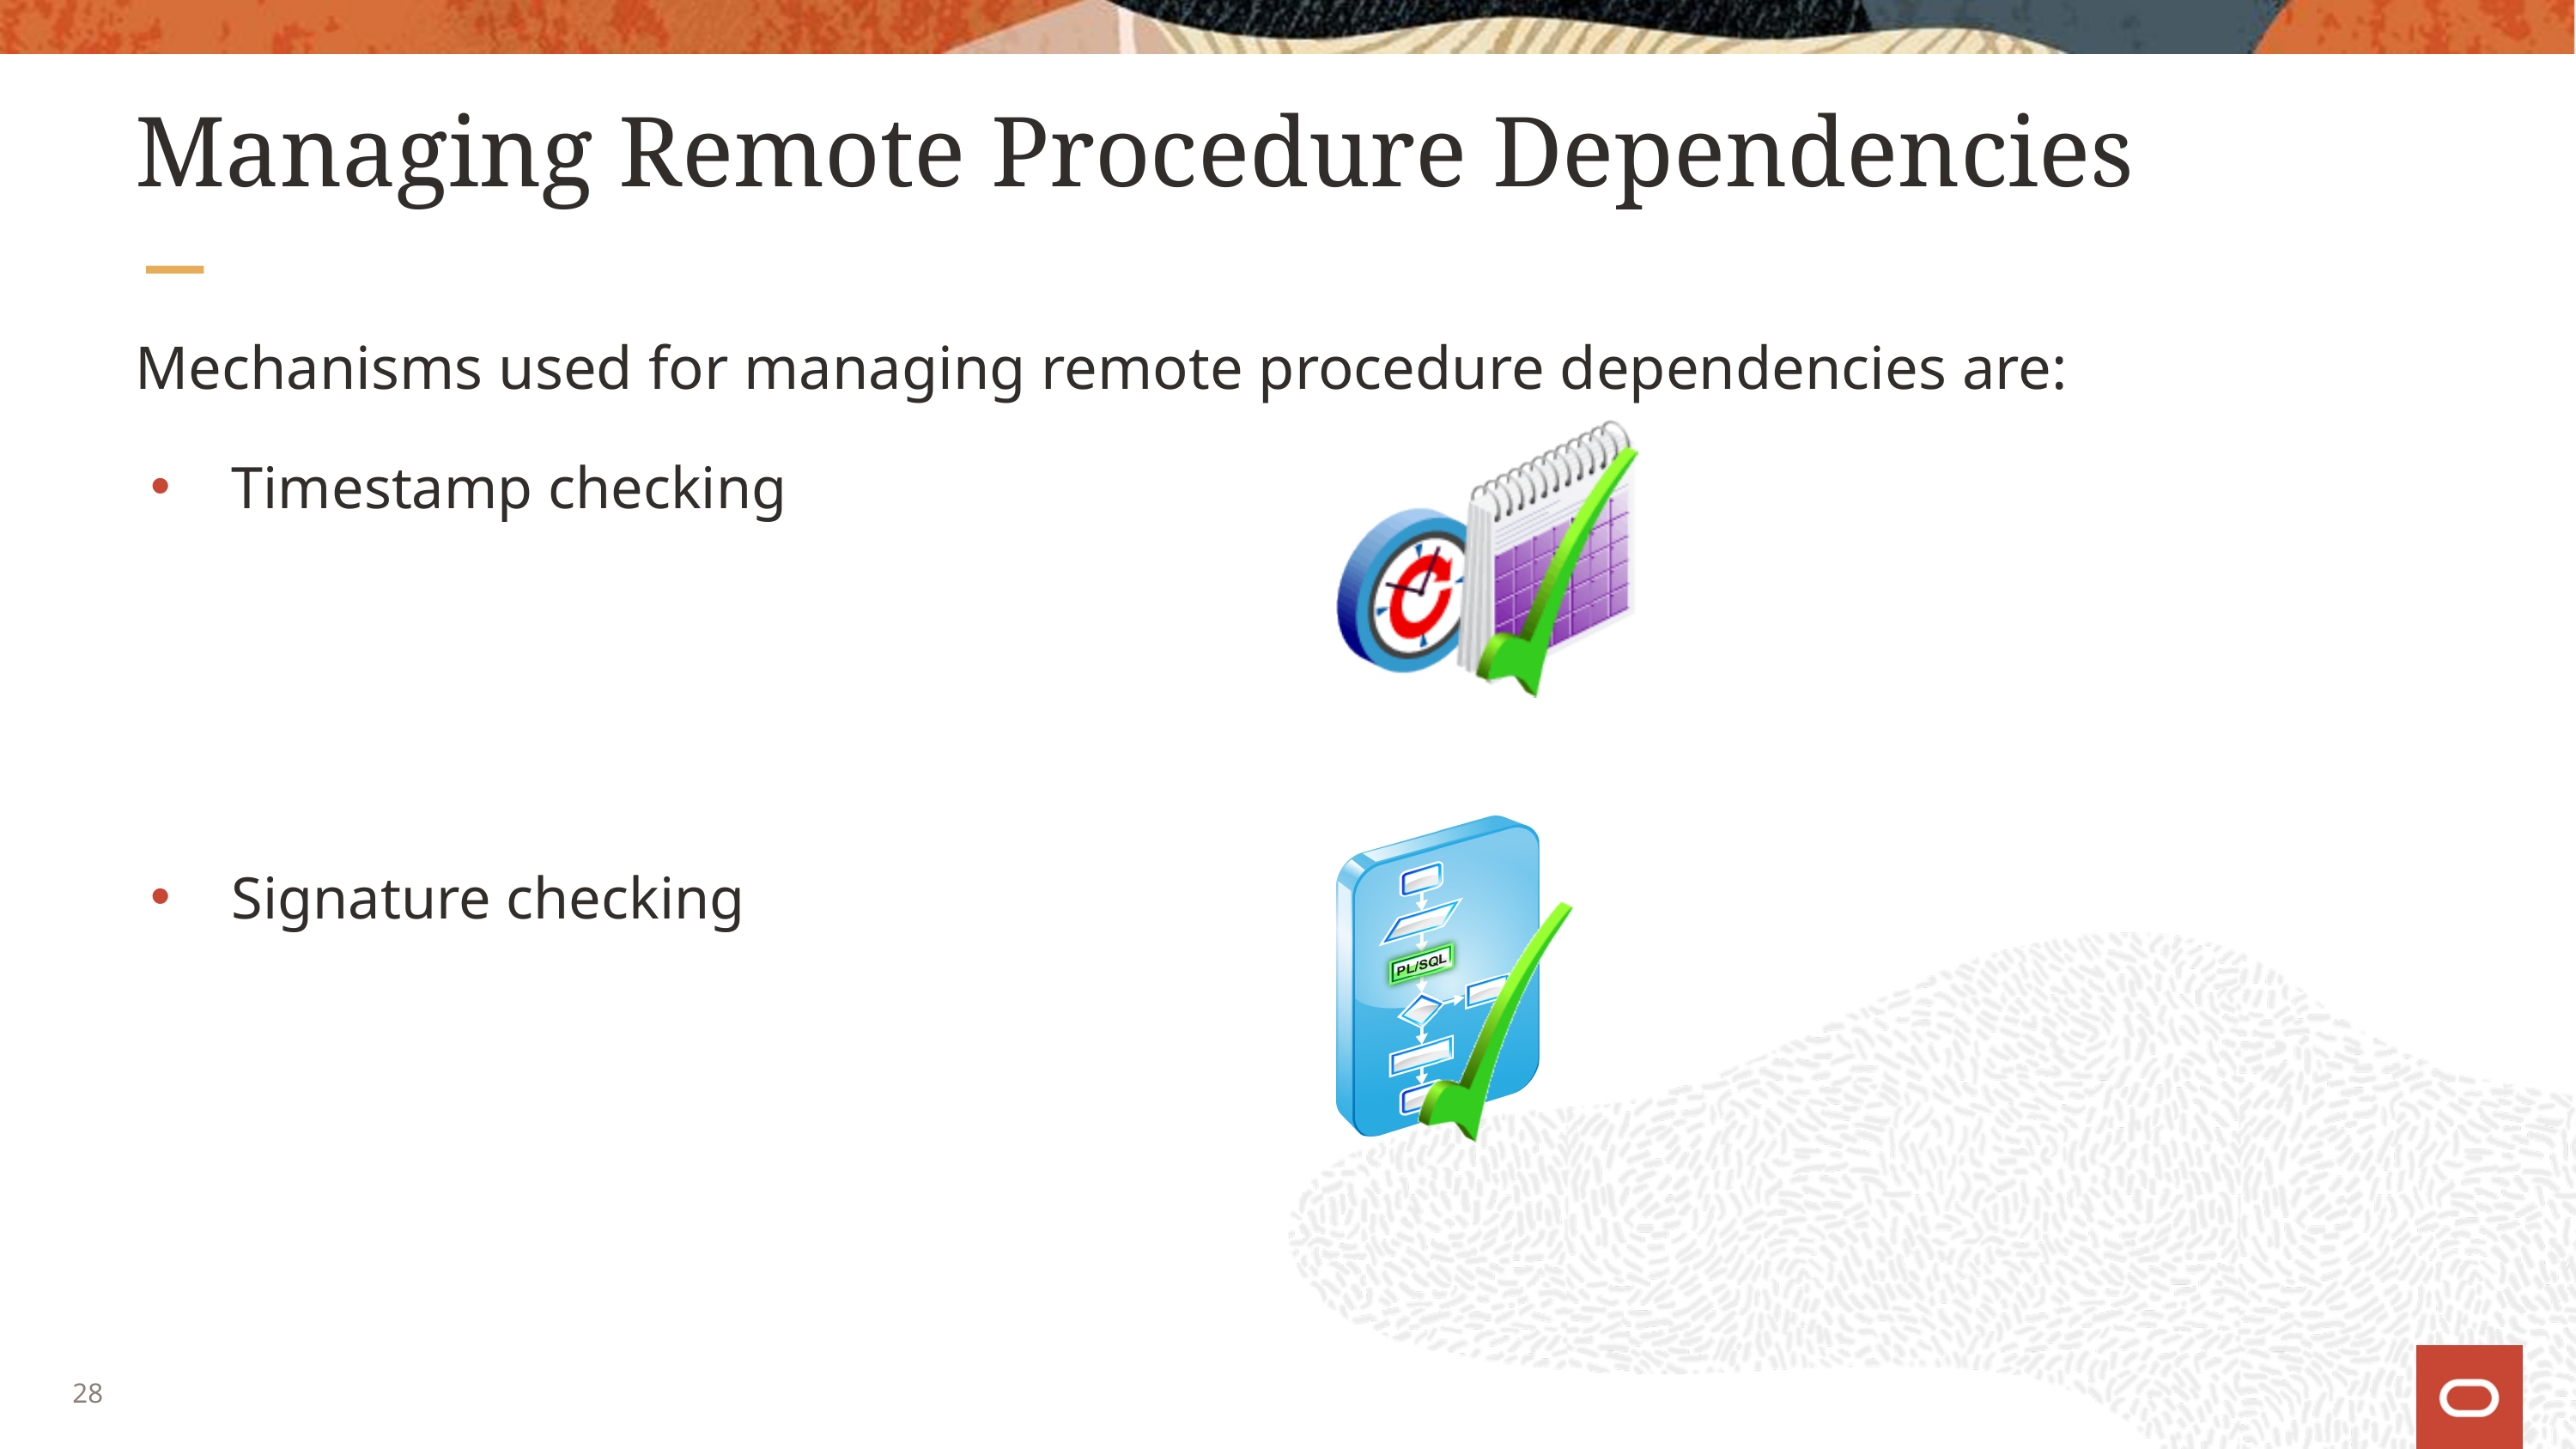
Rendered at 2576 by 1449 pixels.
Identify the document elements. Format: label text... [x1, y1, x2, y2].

picture [1336, 420, 1639, 699]
list Mechanisms used for managing remote procedure dependencies are: Timestamp checking Signature checking [131, 319, 2445, 1059]
picture [2416, 1345, 2523, 1449]
title Managing Remote Procedure Dependencies [131, 86, 2445, 252]
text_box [1335, 815, 1575, 1143]
picture [0, 0, 2576, 54]
